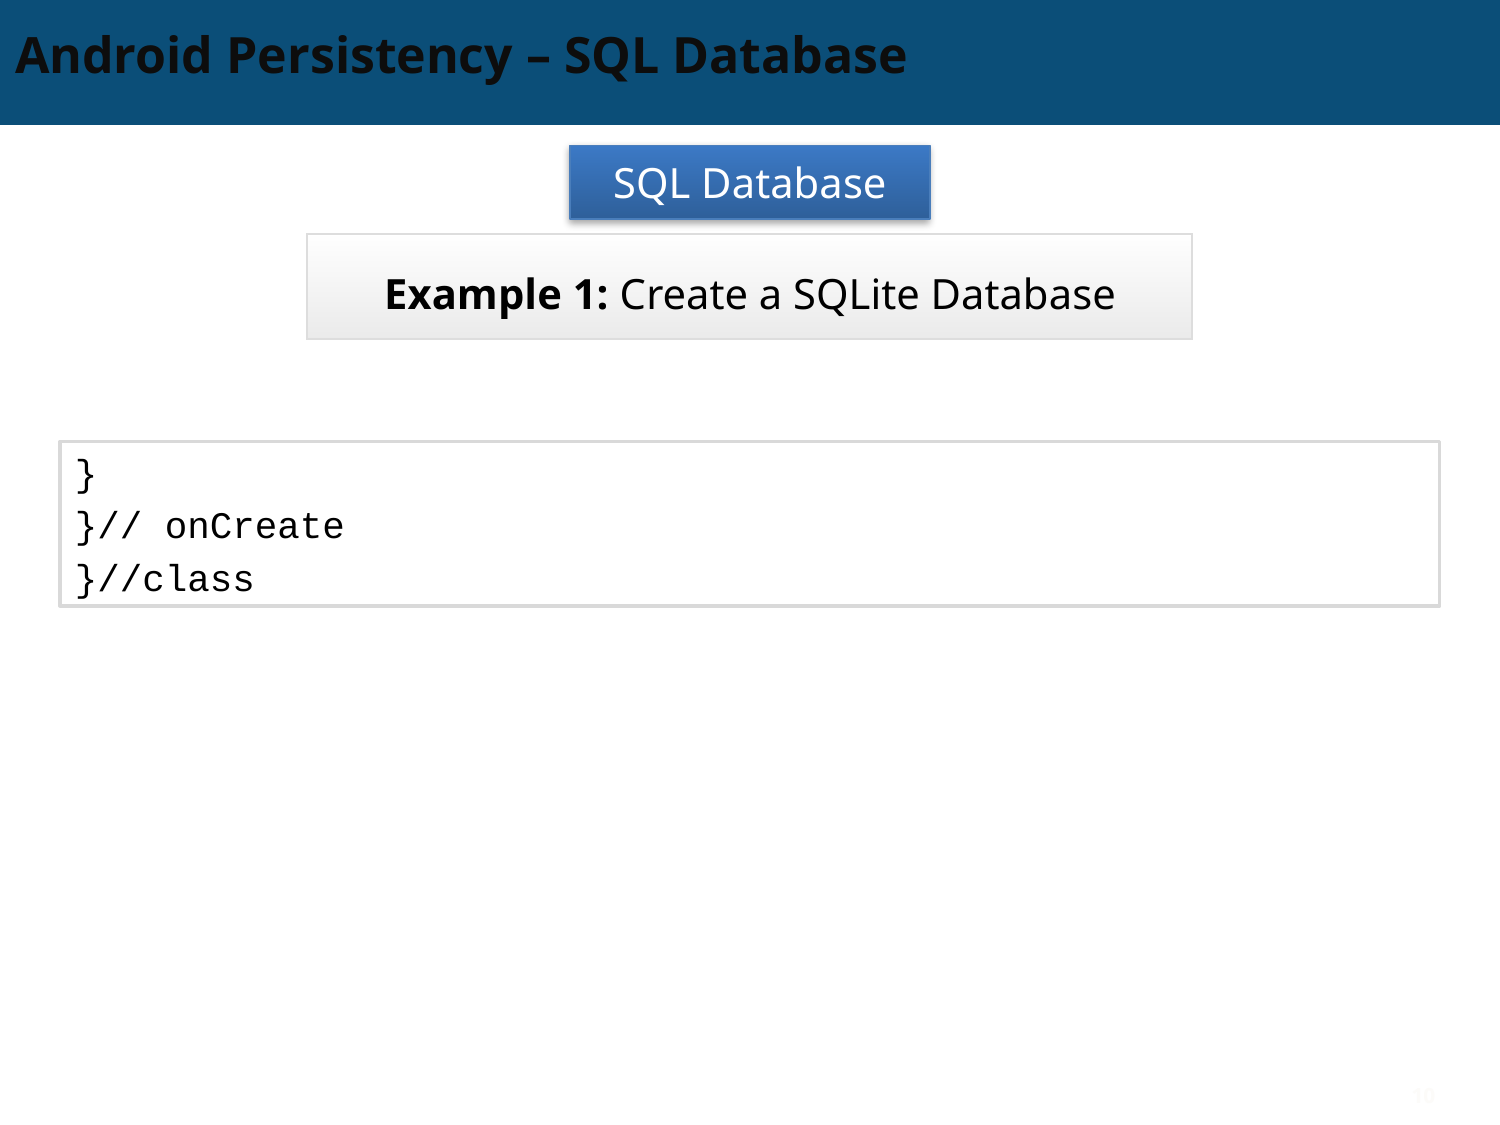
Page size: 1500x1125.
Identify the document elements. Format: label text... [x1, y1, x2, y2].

text_box } }// onCreate }//class [59, 441, 1440, 607]
title Android Persistency – SQL Database [0, 21, 1351, 86]
text_box SQL Database [569, 145, 931, 220]
text_box Example 1: Create a SQLite Database [307, 234, 1193, 340]
